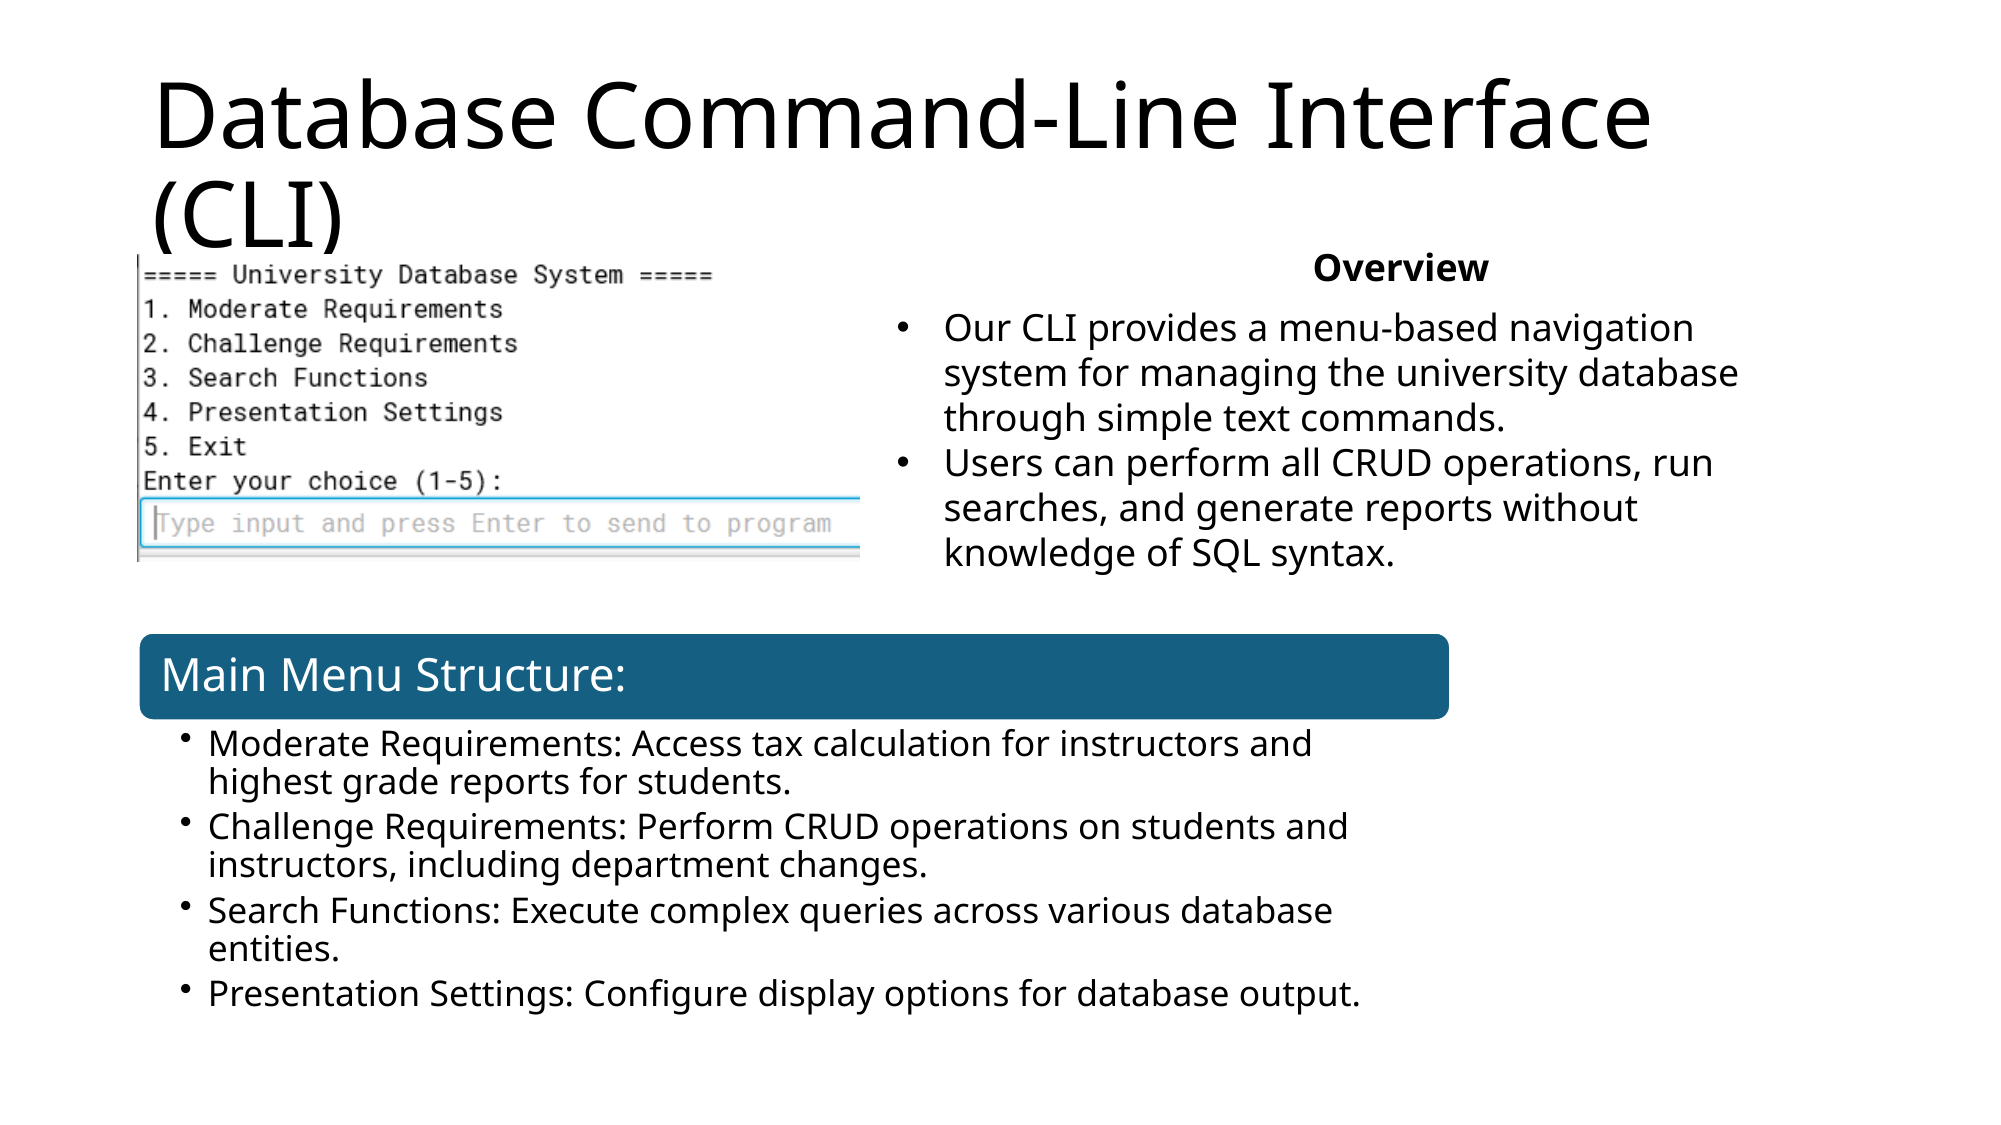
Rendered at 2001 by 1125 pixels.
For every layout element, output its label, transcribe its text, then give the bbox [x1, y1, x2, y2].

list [136, 253, 860, 563]
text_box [137, 621, 1452, 1001]
text_box Our CLI provides a menu-based navigation system for managing the university database through simple text commands. Users can perform all CRUD operations, run searches, and generate reports without knowledge of SQL syntax. [881, 296, 1801, 582]
text_box Overview [881, 236, 1921, 296]
title Database Command-Line Interface (CLI) [137, 59, 1863, 278]
